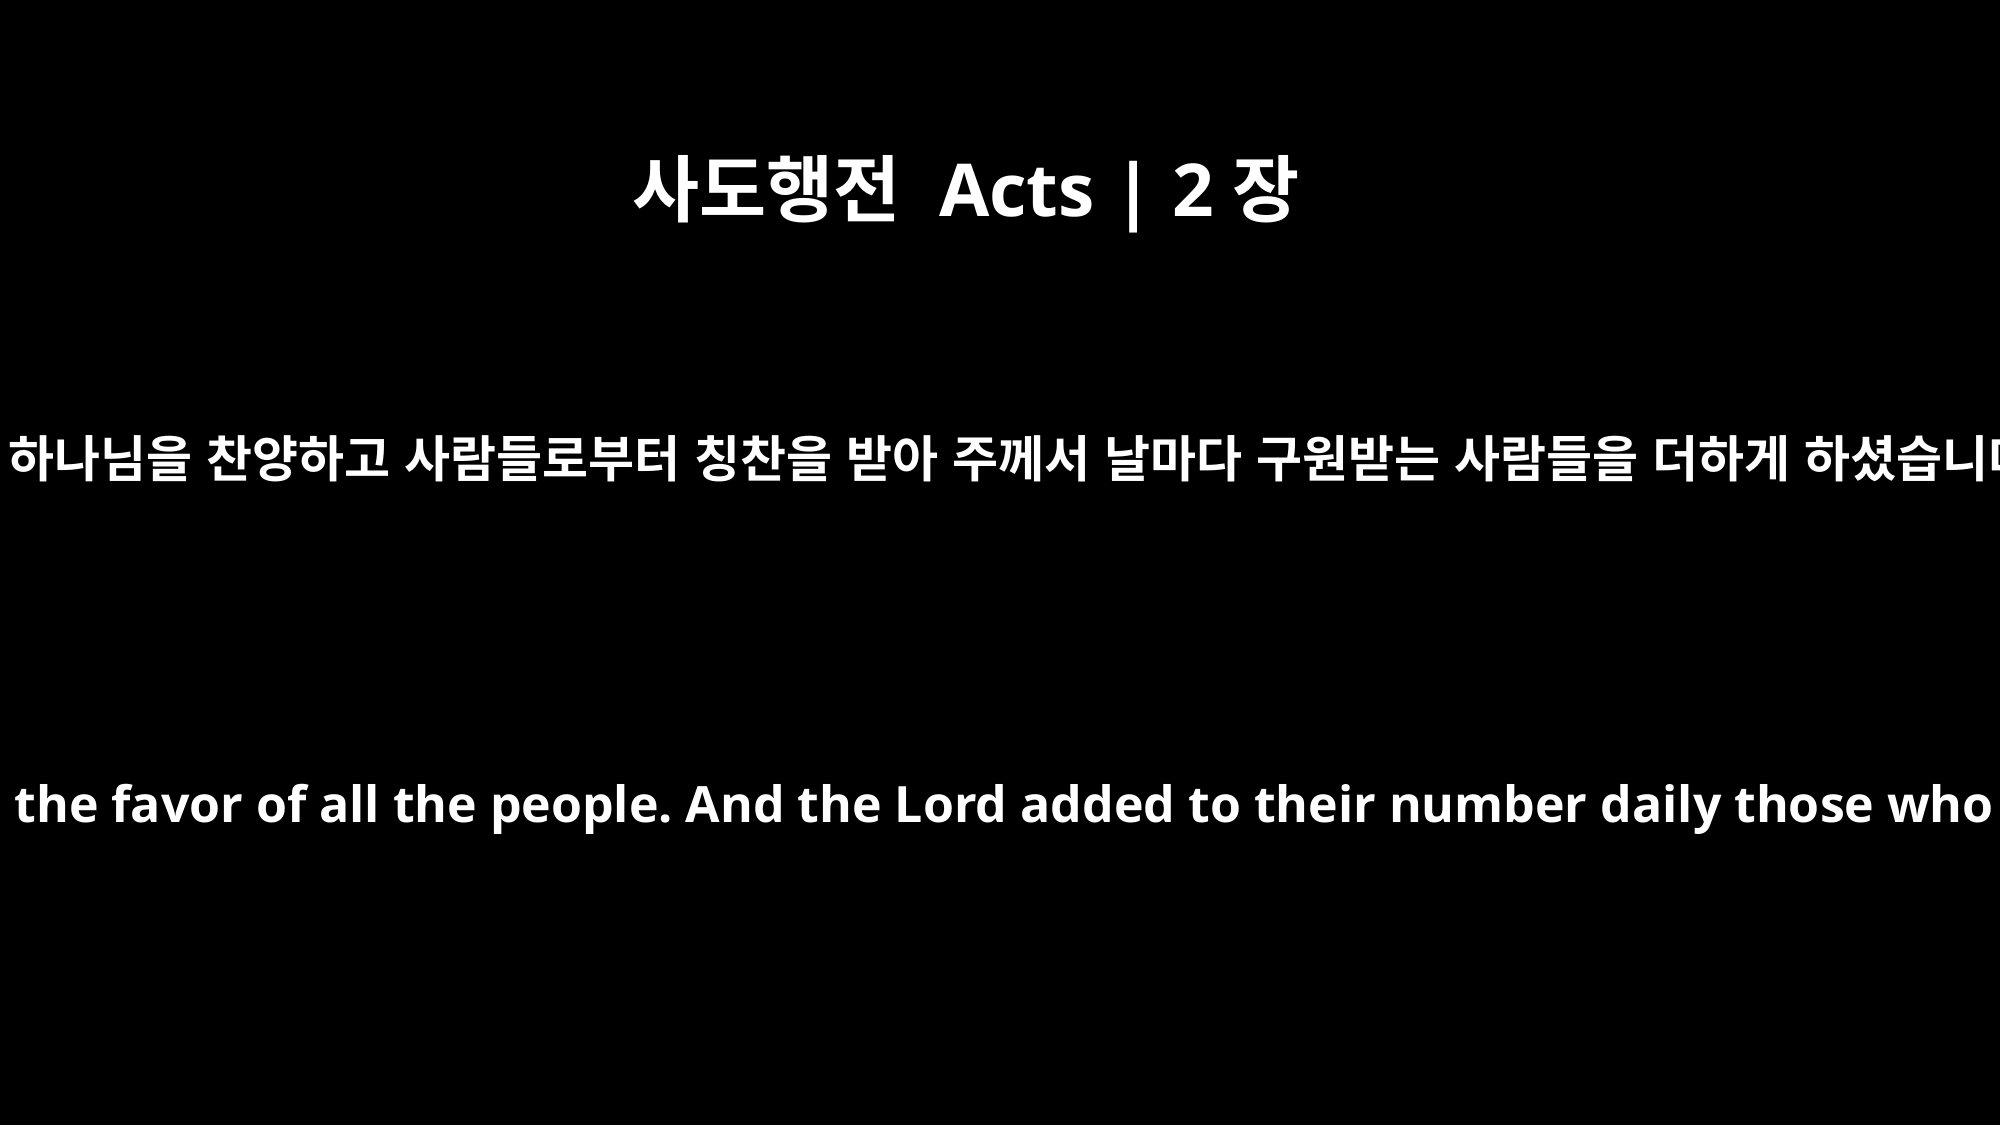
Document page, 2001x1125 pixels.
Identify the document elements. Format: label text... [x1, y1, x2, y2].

text_box 47 그리고 하나님을 찬양하고 사람들로부터 칭찬을 받아 주께서 날마다 구원받는 사람들을 더하게 하셨습니다. [0, 359, 2000, 495]
text_box 사도행전 Acts | 2장 [617, 136, 1315, 239]
text_box praising God and enjoying the favor of all the people. And the Lord added to their number daily those who were being saved. [0, 764, 2000, 840]
